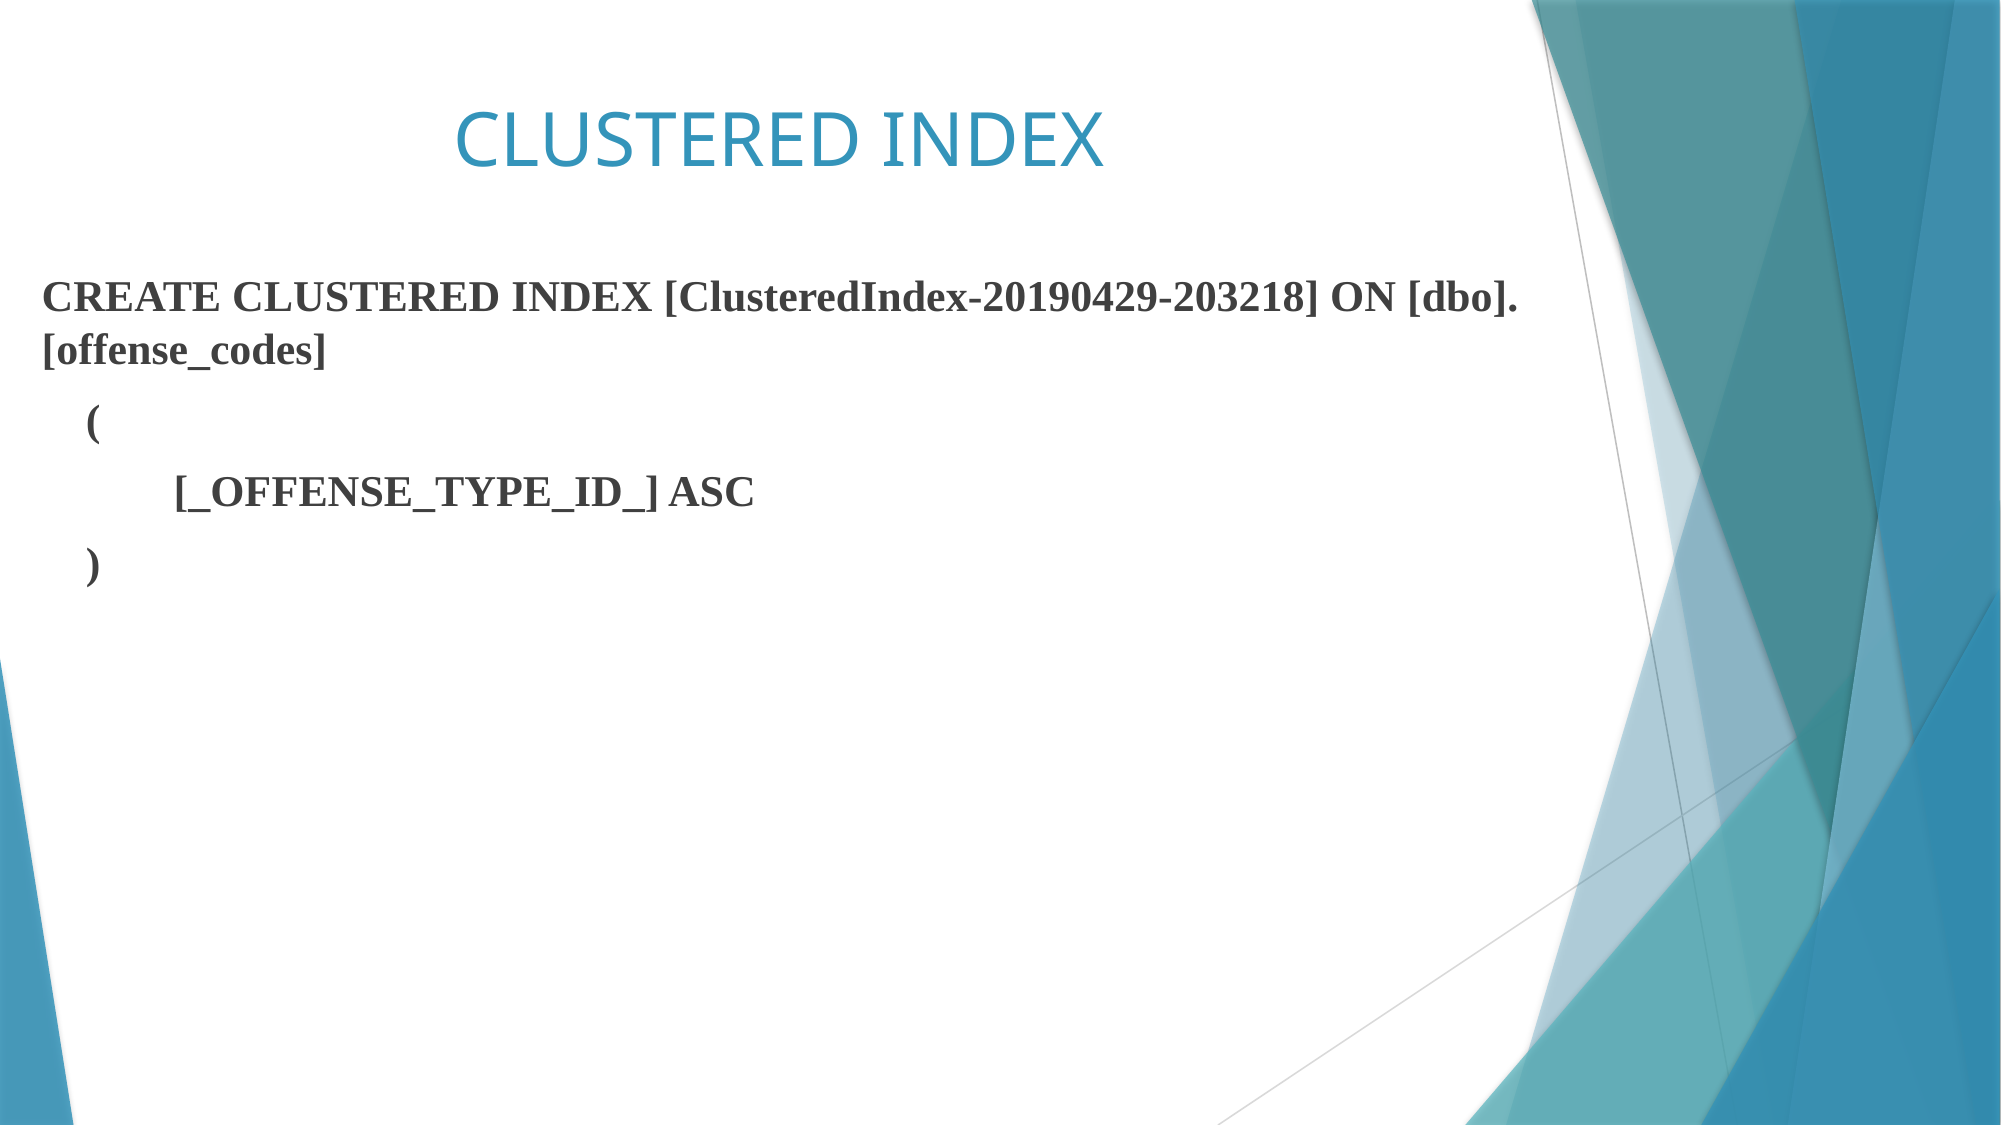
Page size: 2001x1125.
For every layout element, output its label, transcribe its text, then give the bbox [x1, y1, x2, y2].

list CREATE CLUSTERED INDEX [ClusteredIndex-20190429-203218] ON [dbo].[offense_codes] ( [_OFFENSE_TYPE_ID_] ASC ) [26, 260, 1631, 596]
title CLUSTERED INDEX [0, 84, 1609, 302]
